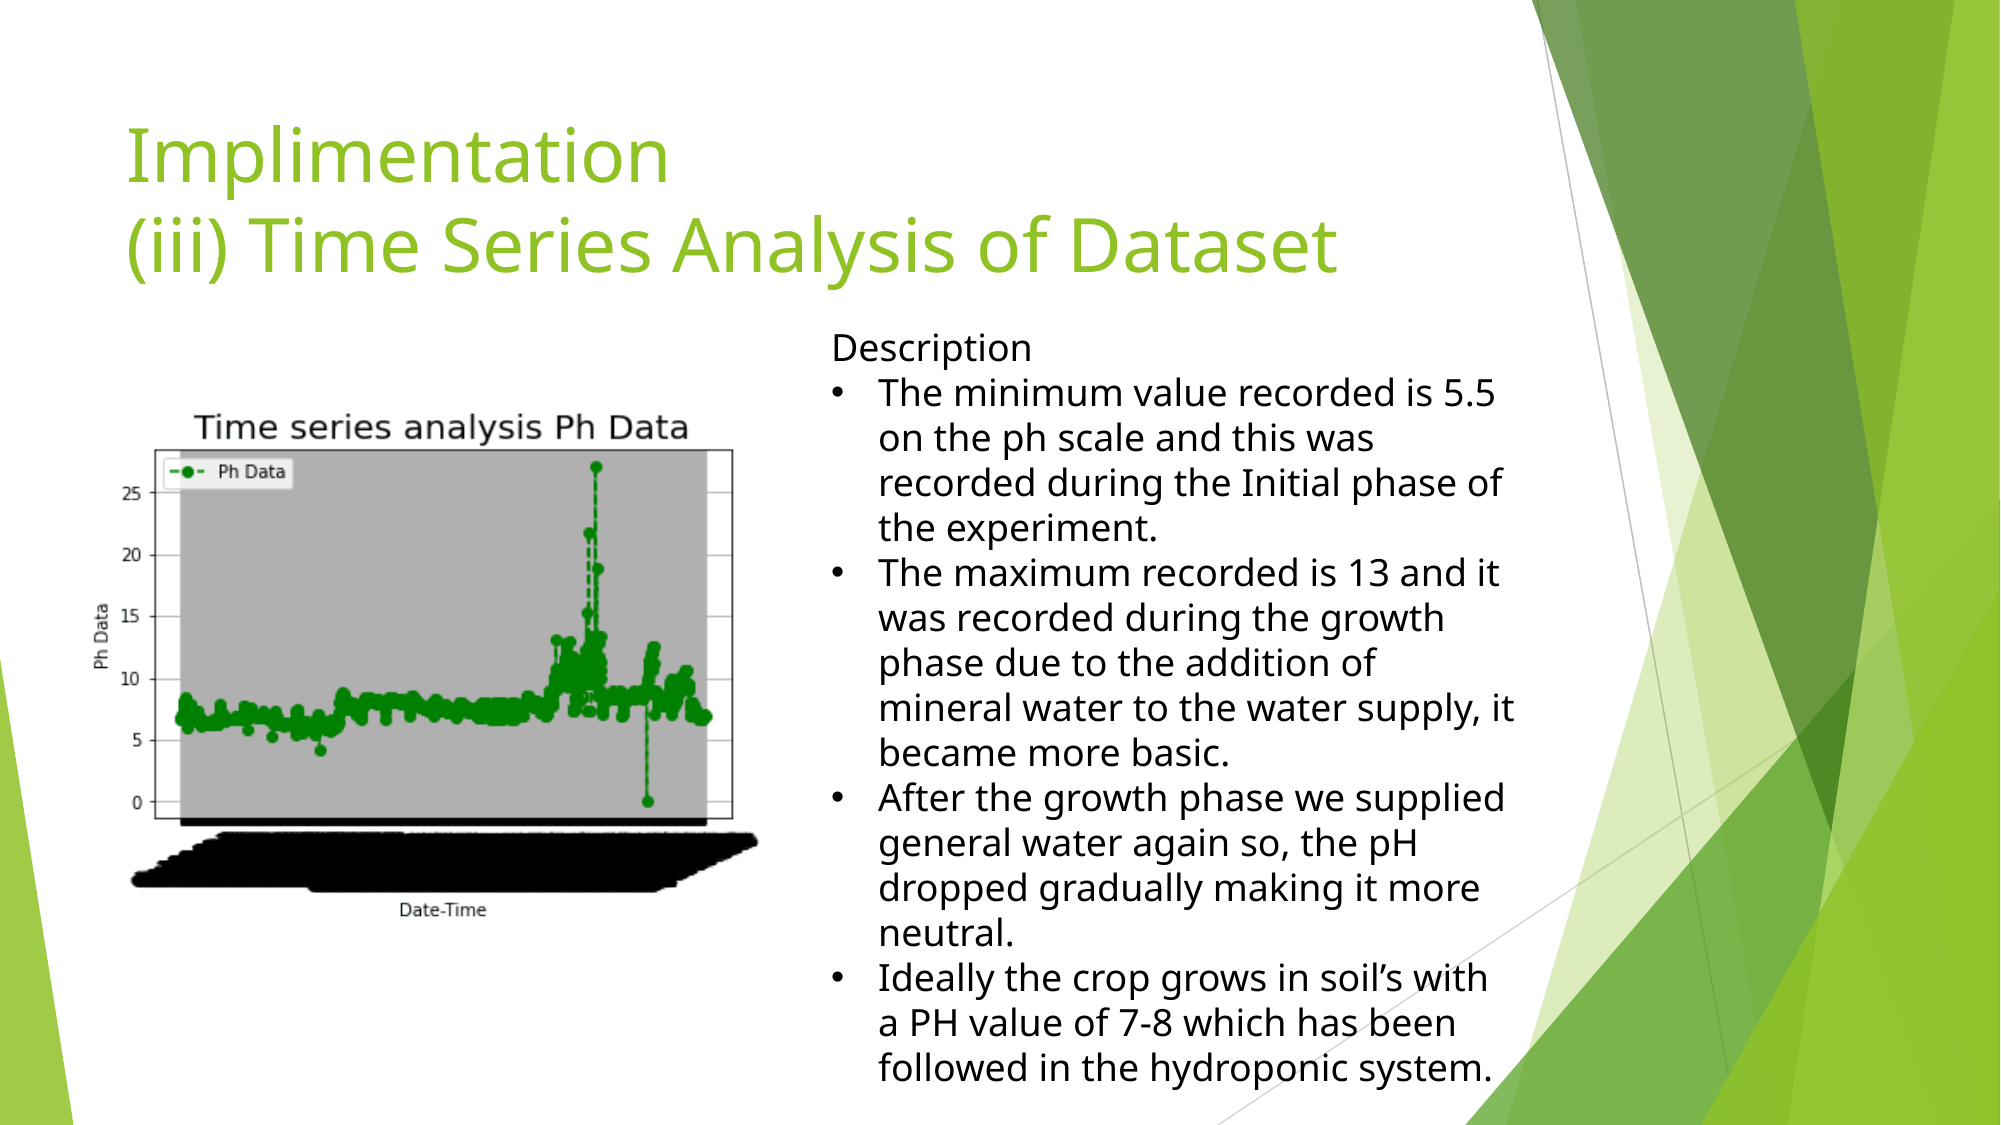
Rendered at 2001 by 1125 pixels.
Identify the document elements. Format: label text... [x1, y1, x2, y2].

picture [84, 402, 775, 932]
text_box Description The minimum value recorded is 5.5 on the ph scale and this was recorded during the Initial phase of the experiment. The maximum recorded is 13 and it was recorded during the growth phase due to the addition of mineral water to the water supply, it became more basic. After the growth phase we supplied general water again so, the pH dropped gradually making it more neutral. Ideally the crop grows in soil’s with a PH value of 7-8 which has been followed in the hydroponic system. [816, 316, 1535, 1125]
title Implimentation (iii) Time Series Analysis of Dataset [111, 99, 1522, 317]
